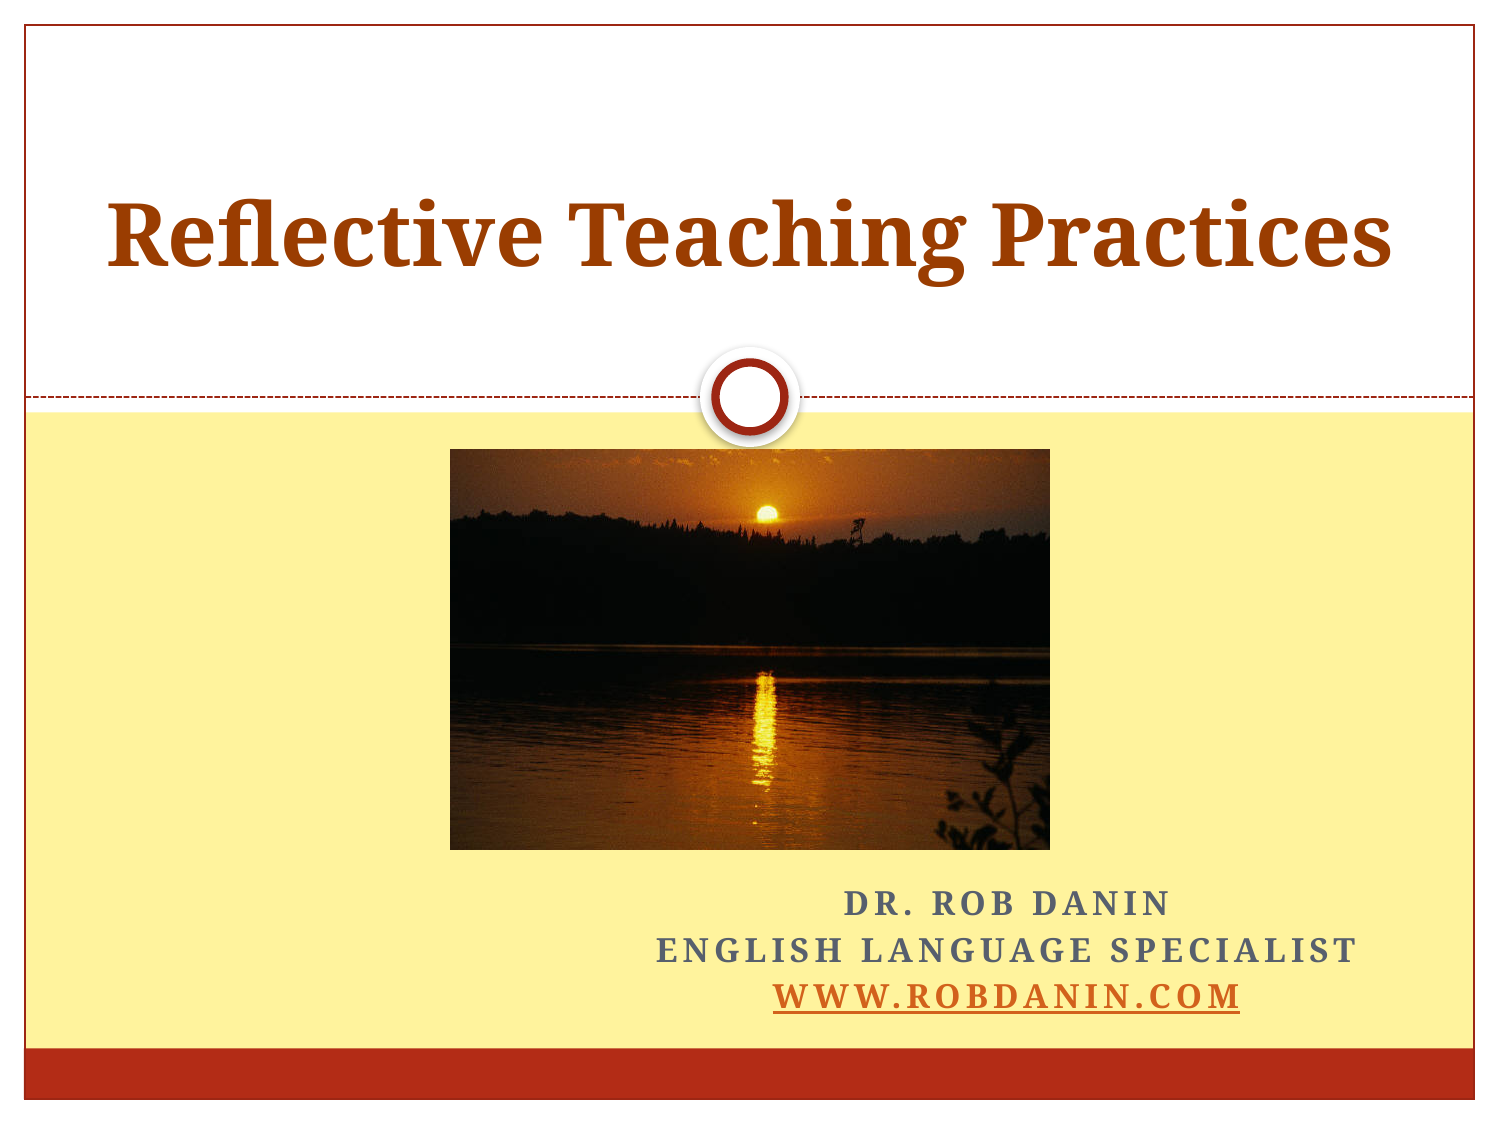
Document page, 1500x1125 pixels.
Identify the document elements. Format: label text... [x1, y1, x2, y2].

picture [449, 449, 1051, 851]
subtitle Dr. Rob Danin English Language Specialist www.robdanin.com [562, 875, 1450, 1063]
title Reflective Teaching Practices [0, 50, 1500, 292]
